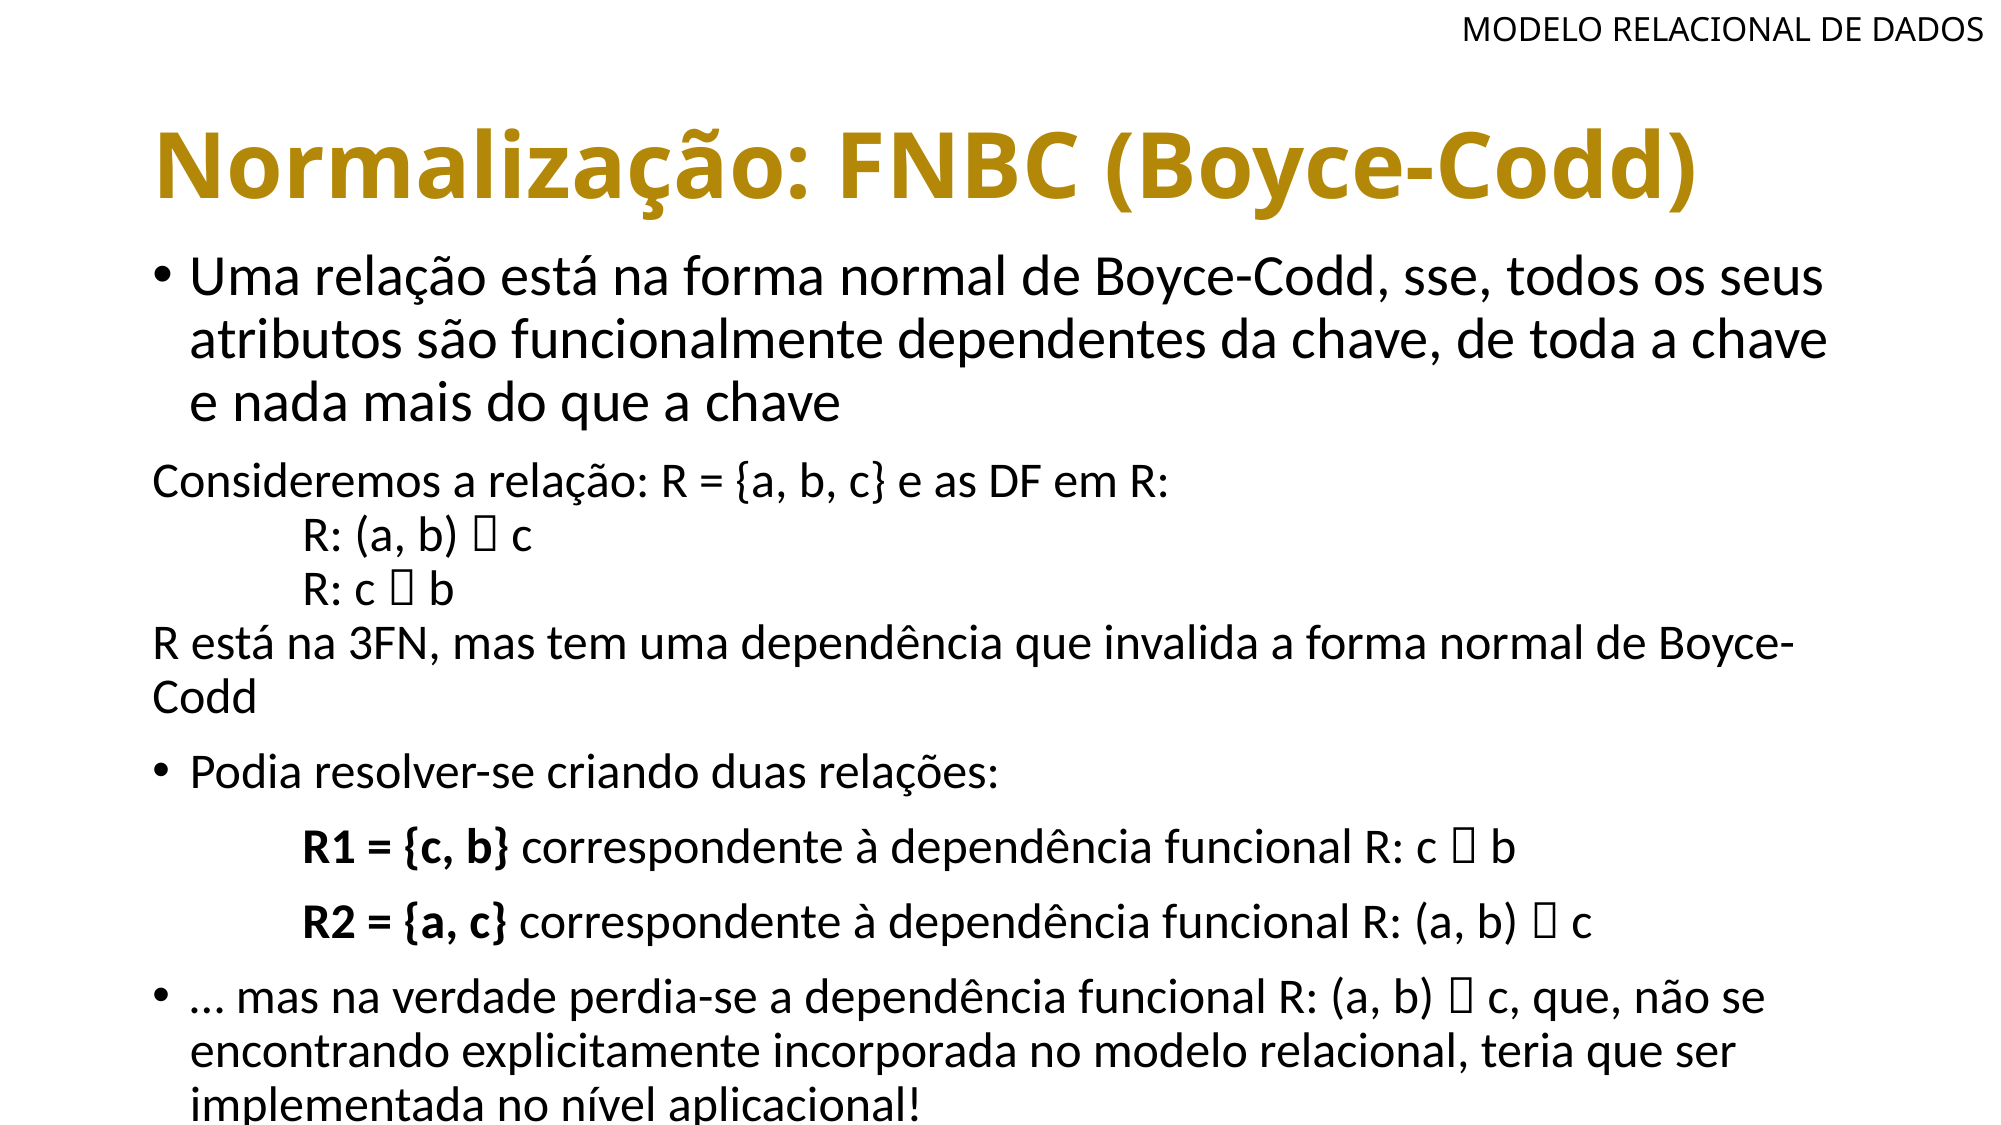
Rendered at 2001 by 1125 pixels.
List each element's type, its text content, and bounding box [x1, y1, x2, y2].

text_box MODELO RELACIONAL DE DADOS [1303, 0, 2000, 56]
list Uma relação está na forma normal de Boyce-Codd, sse, todos os seus atributos são funcionalmente dependentes da chave, de toda a chave e nada mais do que a chave Consideremos a relação: R = {a, b, c} e as DF em R: R: (a, b)  c R: c  b R está na 3FN, mas tem uma dependência que invalida a forma normal de Boyce-Codd Podia resolver-se criando duas relações: R1 = {c, b} correspondente à dependência funcional R: c  b R2 = {a, c} correspondente à dependência funcional R: (a, b)  c … mas na verdade perdia-se a dependência funcional R: (a, b)  c, que, não se encontrando explicitamente incorporada no modelo relacional, teria que ser implementada no nível aplicacional! [137, 237, 1863, 952]
title Normalização: FNBC (Boyce-Codd) [137, 59, 1863, 237]
